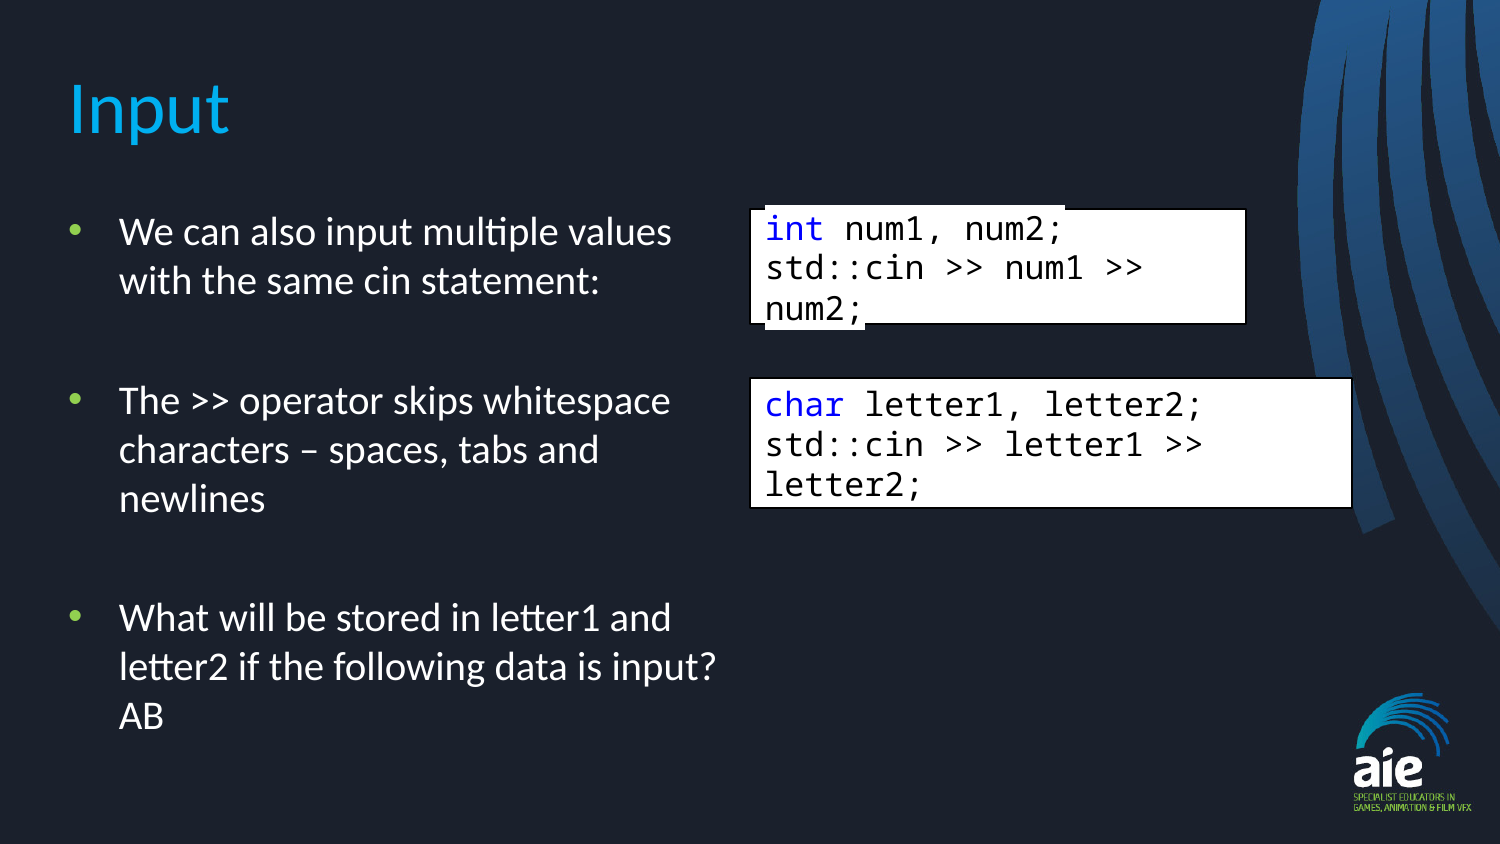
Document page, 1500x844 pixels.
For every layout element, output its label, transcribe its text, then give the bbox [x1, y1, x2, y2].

title Input [53, 33, 1425, 175]
list We can also input multiple values with the same cin statement: The >> operator skips whitespace characters – spaces, tabs and newlines What will be stored in letter1 and letter2 if the following data is input? AB [53, 197, 750, 753]
text_box char letter1, letter2; std::cin >> letter1 >> letter2; [747, 376, 1354, 510]
text_box int num1, num2; std::cin >> num1 >> num2; [748, 207, 1248, 326]
picture [0, 0, 1500, 844]
